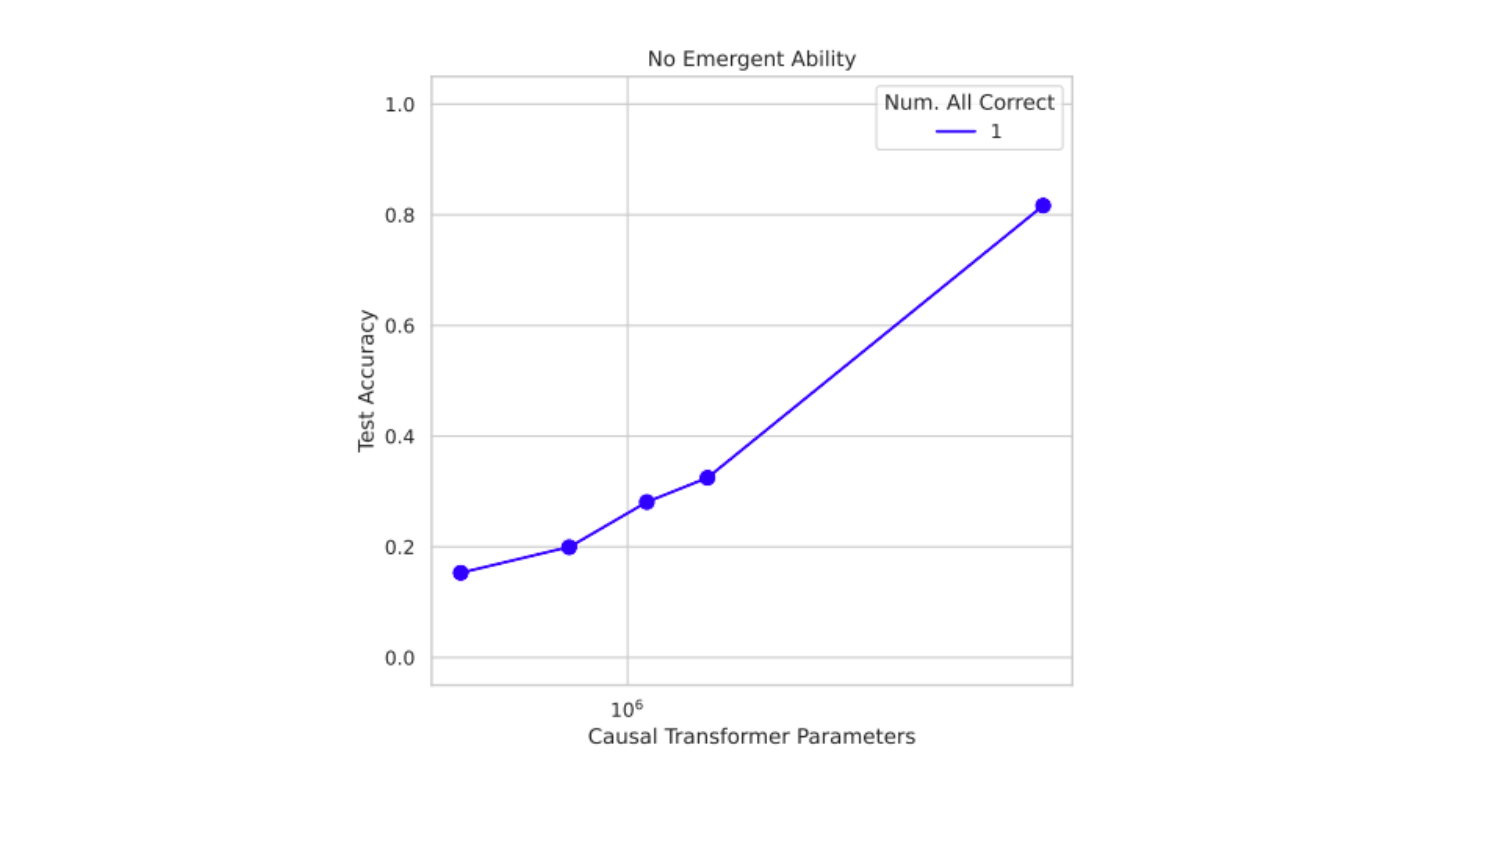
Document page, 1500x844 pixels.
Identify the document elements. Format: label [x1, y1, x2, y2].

picture [346, 35, 1091, 769]
